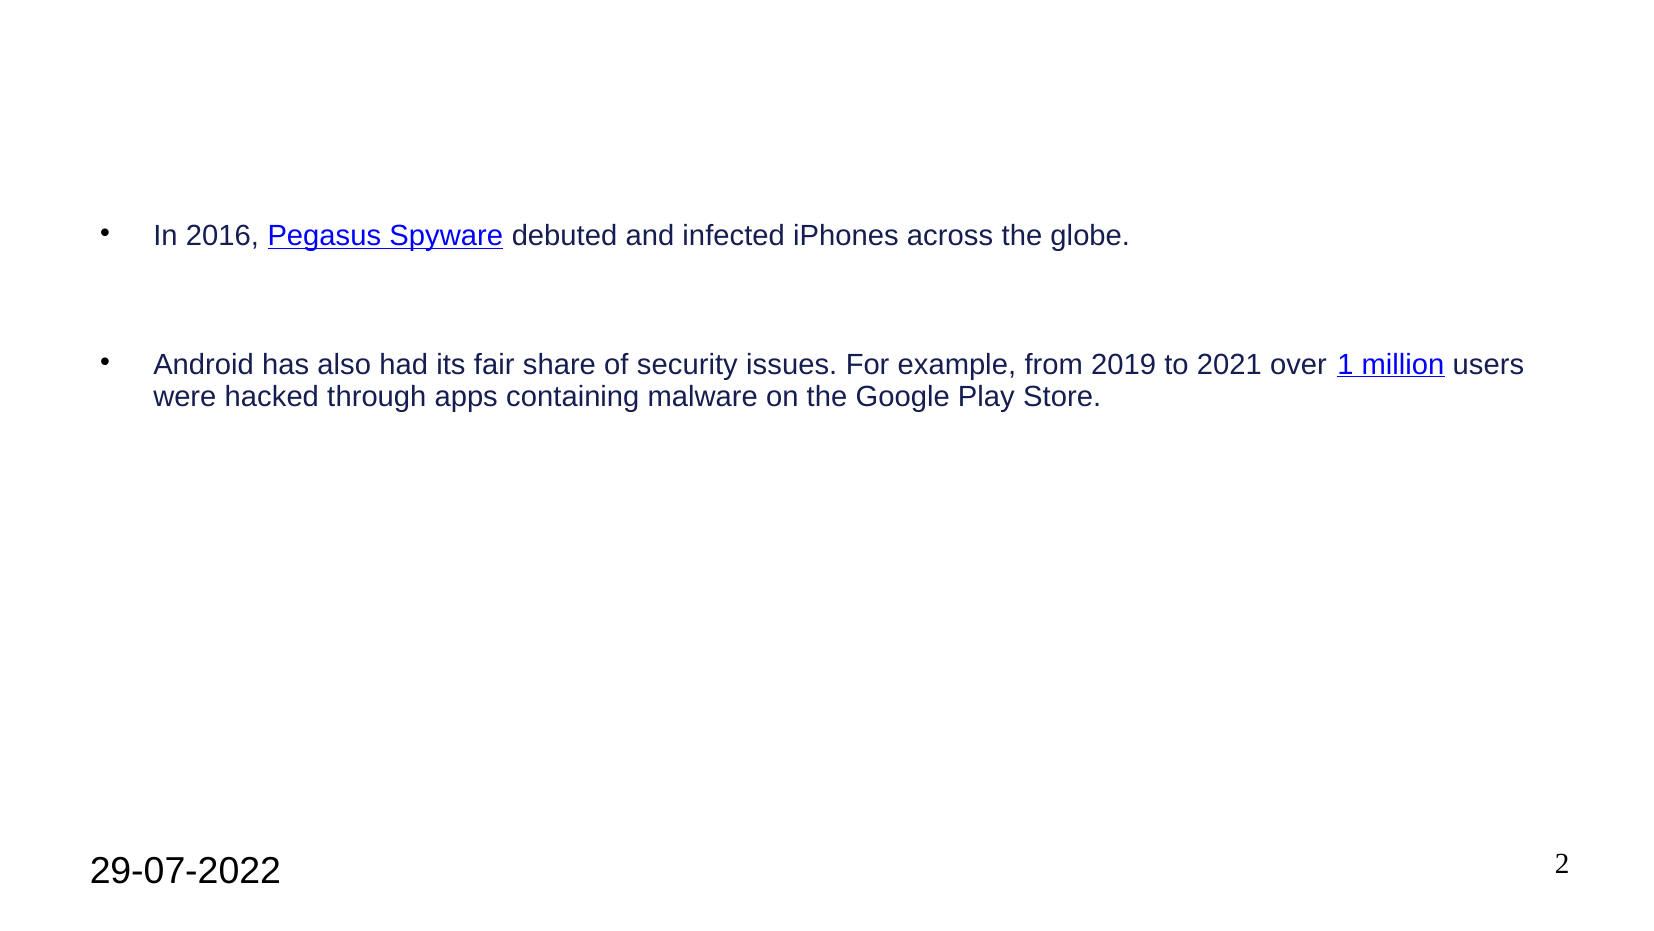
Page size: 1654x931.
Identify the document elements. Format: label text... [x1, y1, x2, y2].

text_box 29-07-2022 [74, 843, 296, 900]
slide_number 2 [1185, 847, 1570, 911]
list In 2016, Pegasus Spyware debuted and infected iPhones across the globe. Android has also had its fair share of security issues. For example, from 2019 to 2021 over 1 million users were hacked through apps containing malware on the Google Play Store. [82, 217, 1571, 757]
